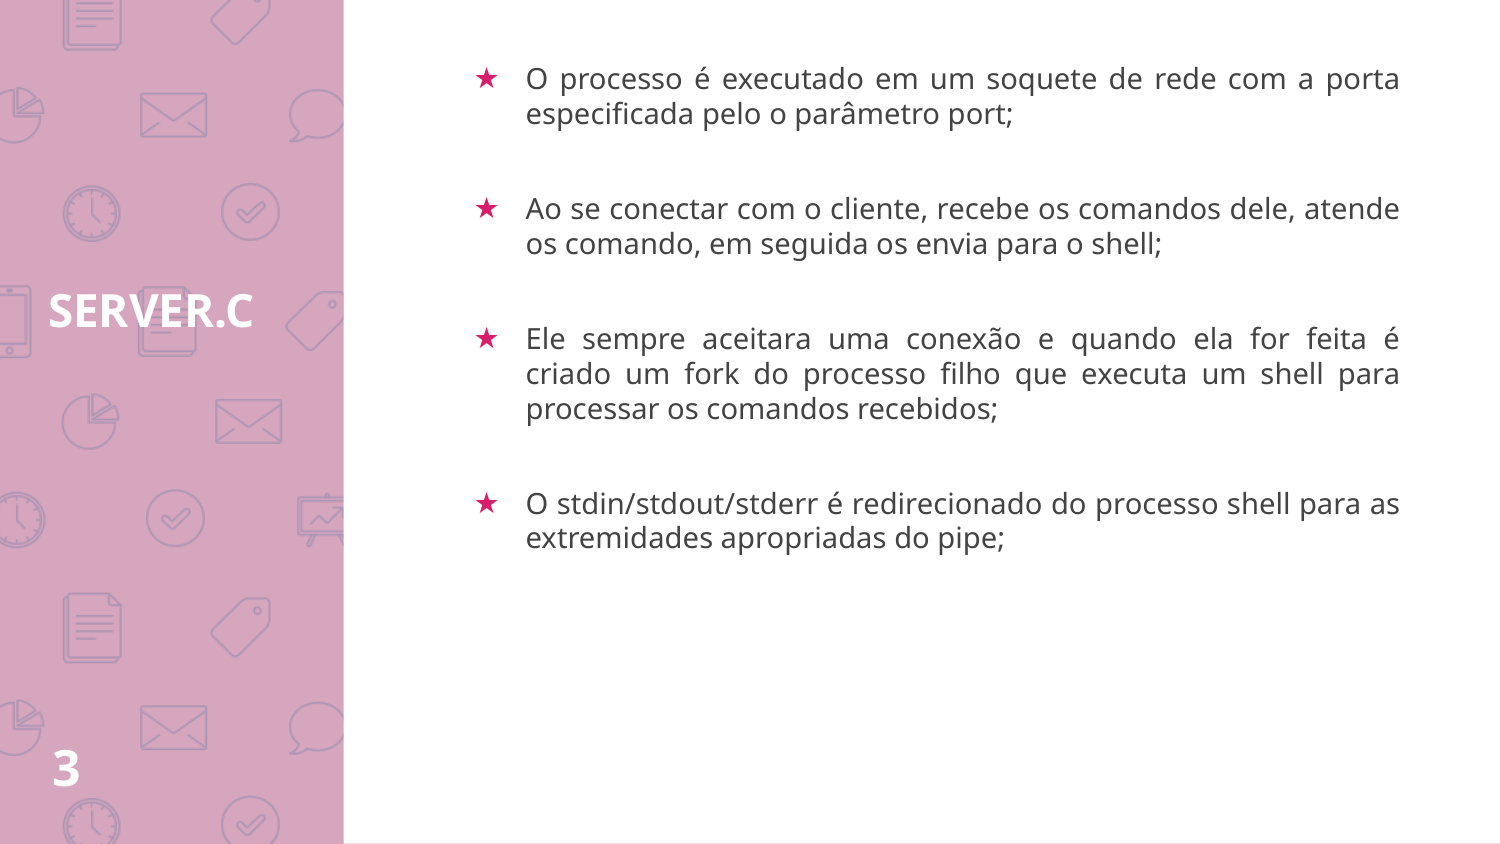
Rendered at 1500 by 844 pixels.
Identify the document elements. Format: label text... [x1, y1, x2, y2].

title 3 [37, 721, 134, 826]
list O processo é executado em um soquete de rede com a porta especificada pelo o parâmetro port; Ao se conectar com o cliente, recebe os comandos dele, atende os comando, em seguida os envia para o shell; Ele sempre aceitara uma conexão e quando ela for feita é criado um fork do processo filho que executa um shell para processar os comandos recebidos; O stdin/stdout/stderr é redirecionado do processo shell para as extremidades apropriadas do pipe; [435, 45, 1416, 772]
title SERVER.C [33, 266, 315, 408]
